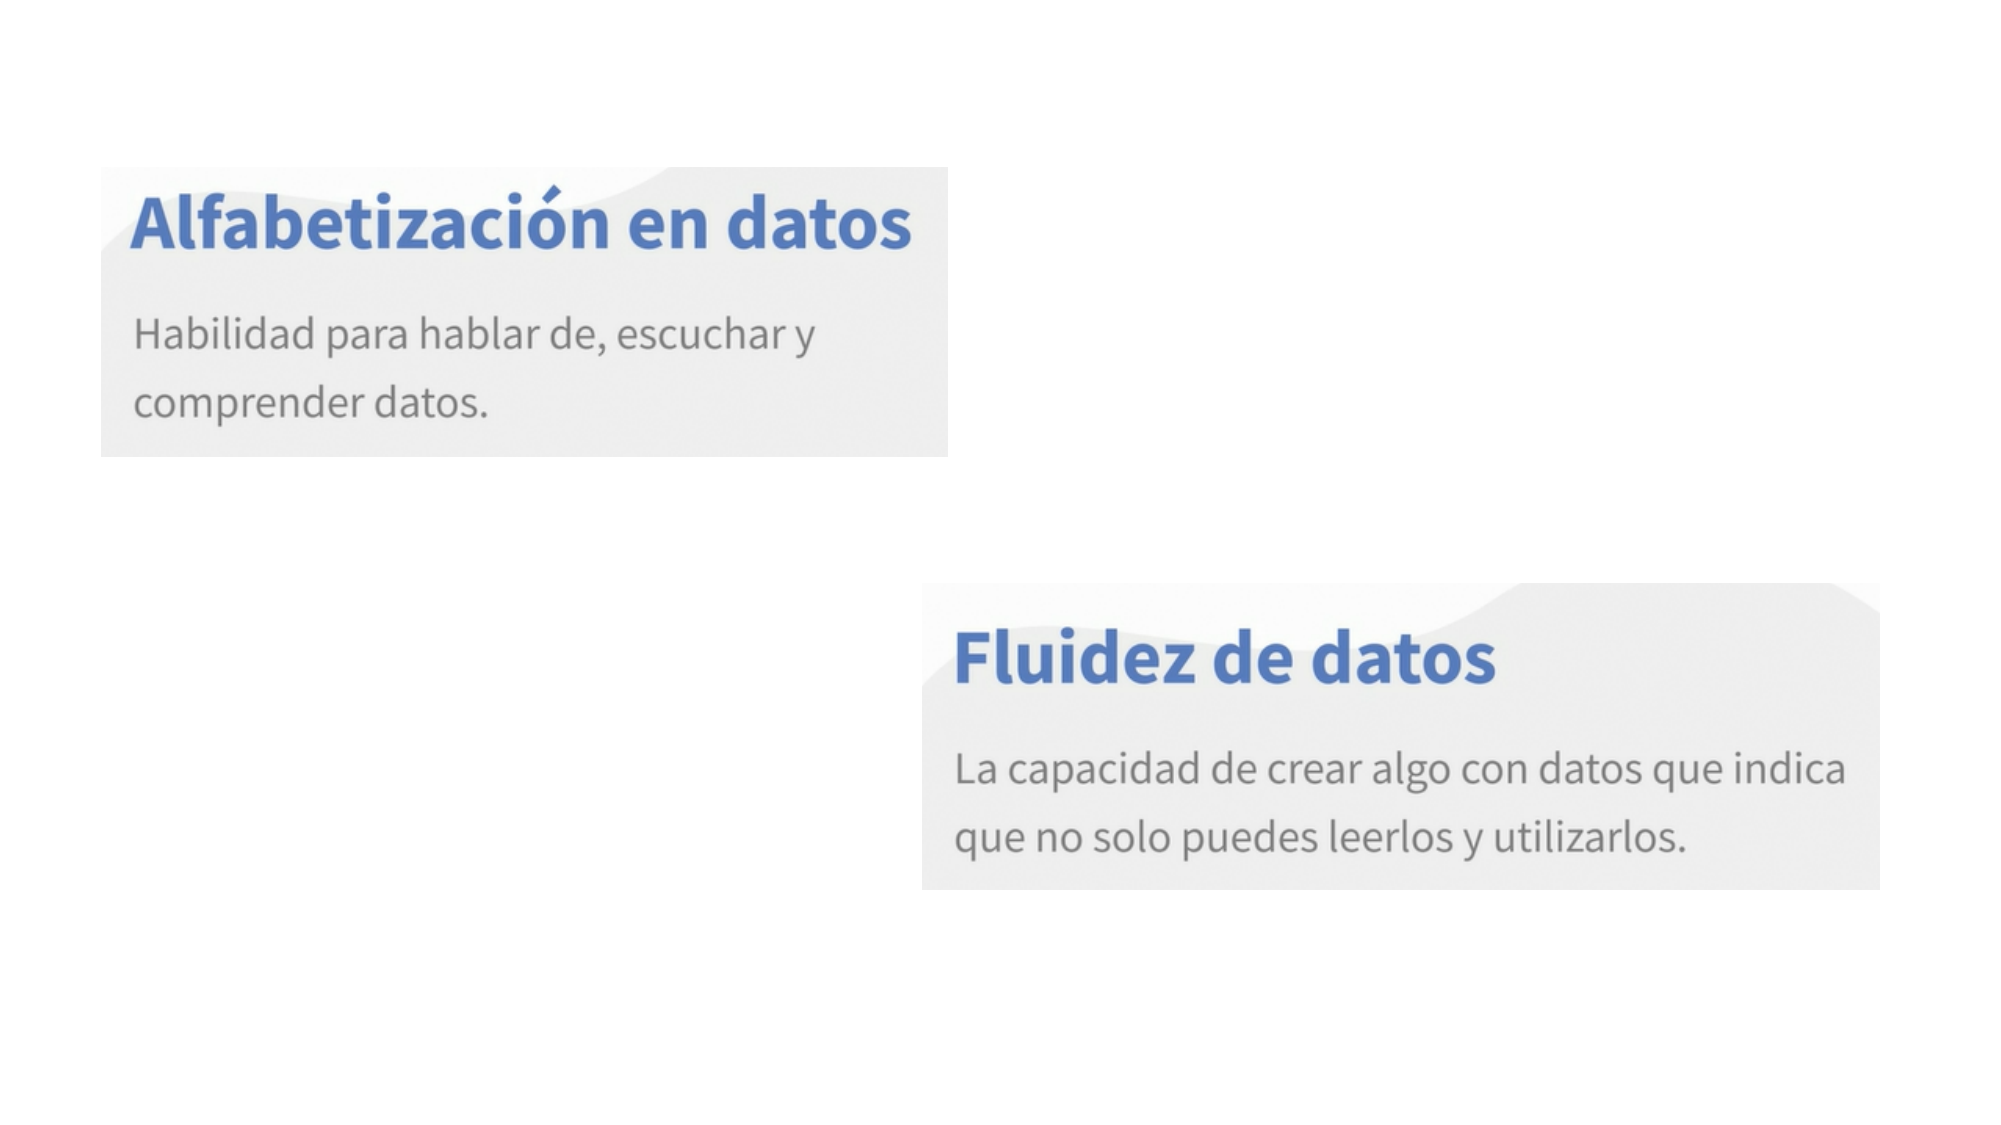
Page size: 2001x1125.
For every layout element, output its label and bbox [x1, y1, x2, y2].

picture [922, 582, 1880, 890]
picture [101, 167, 948, 458]
